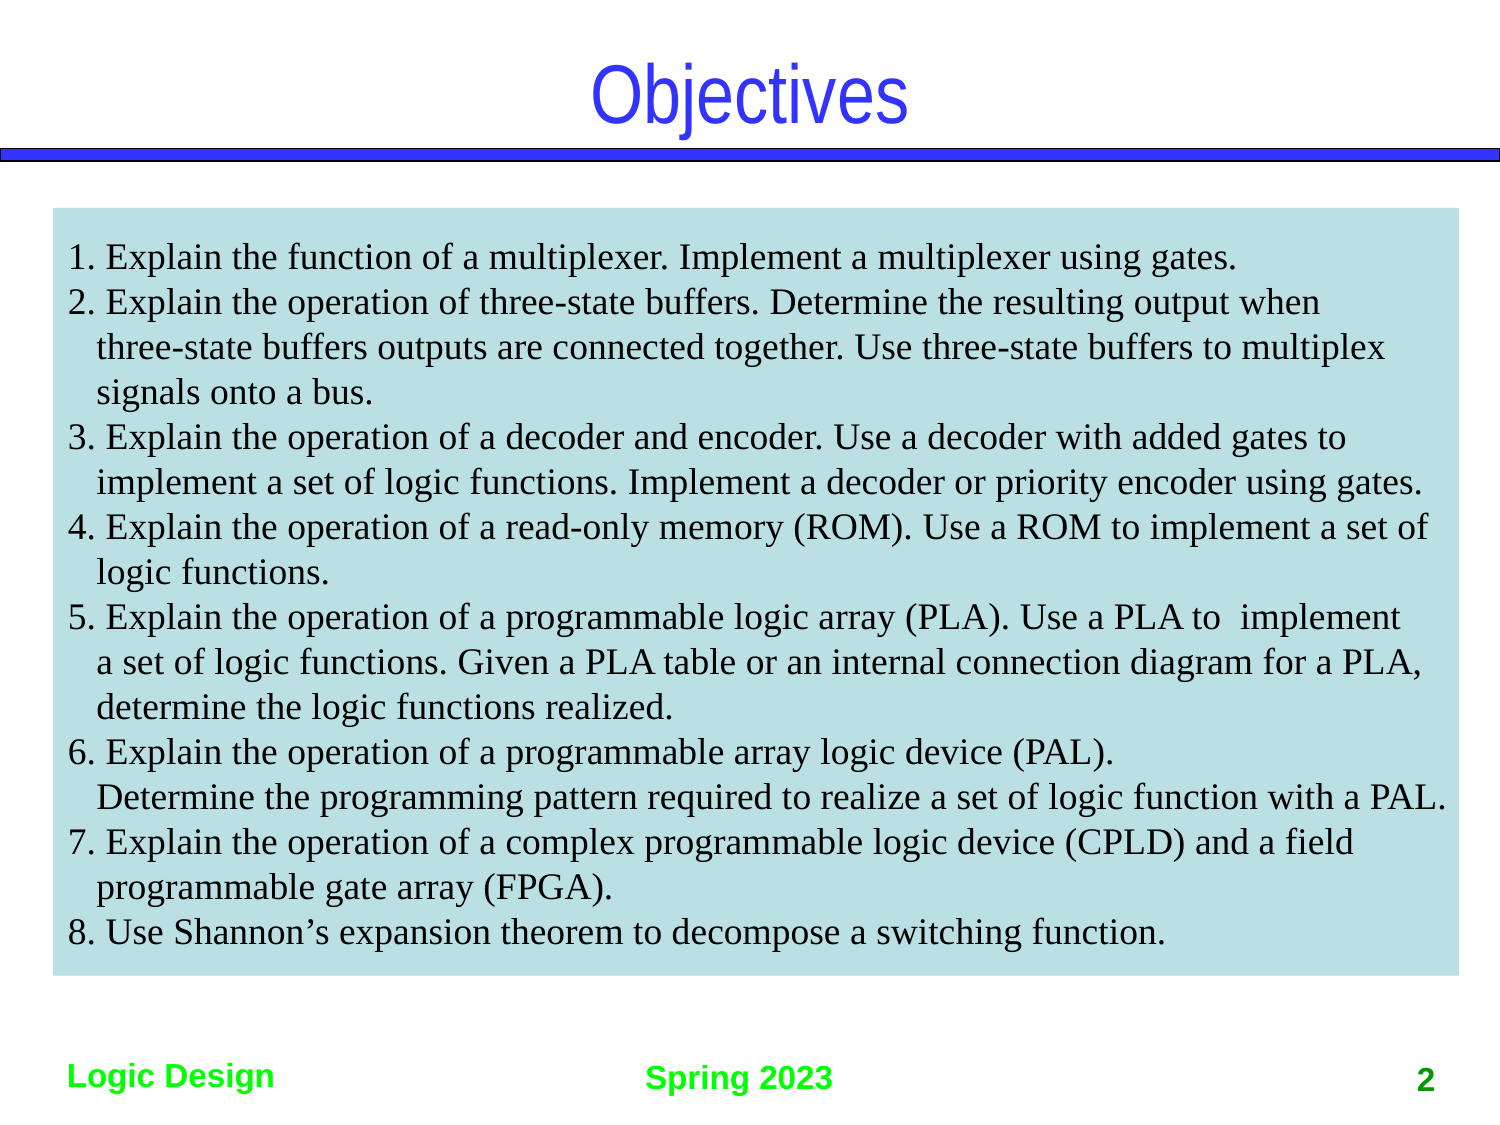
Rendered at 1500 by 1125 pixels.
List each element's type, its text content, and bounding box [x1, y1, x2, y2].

slide_number 2 [1369, 1034, 1483, 1107]
text_box 1. Explain the function of a multiplexer. Implement a multiplexer using gates. 2. Explain the operation of three-state buffers. Determine the resulting output when three-state buffers outputs are connected together. Use three-state buffers to multiplex signals onto a bus. 3. Explain the operation of a decoder and encoder. Use a decoder with added gates to implement a set of logic functions. Implement a decoder or priority encoder using gates. 4. Explain the operation of a read-only memory (ROM). Use a ROM to implement a set of logic functions. 5. Explain the operation of a programmable logic array (PLA). Use a PLA to implement a set of logic functions. Given a PLA table or an internal connection diagram for a PLA, determine the logic functions realized. 6. Explain the operation of a programmable array logic device (PAL). Determine the programming pattern required to realize a set of logic function with a PAL. 7. Explain the operation of a complex programmable logic device (CPLD) and a field programmable gate array (FPGA). 8. Use Shannon’s expansion theorem to decompose a switching function. [53, 207, 1459, 976]
title Objectives [75, 42, 1425, 138]
